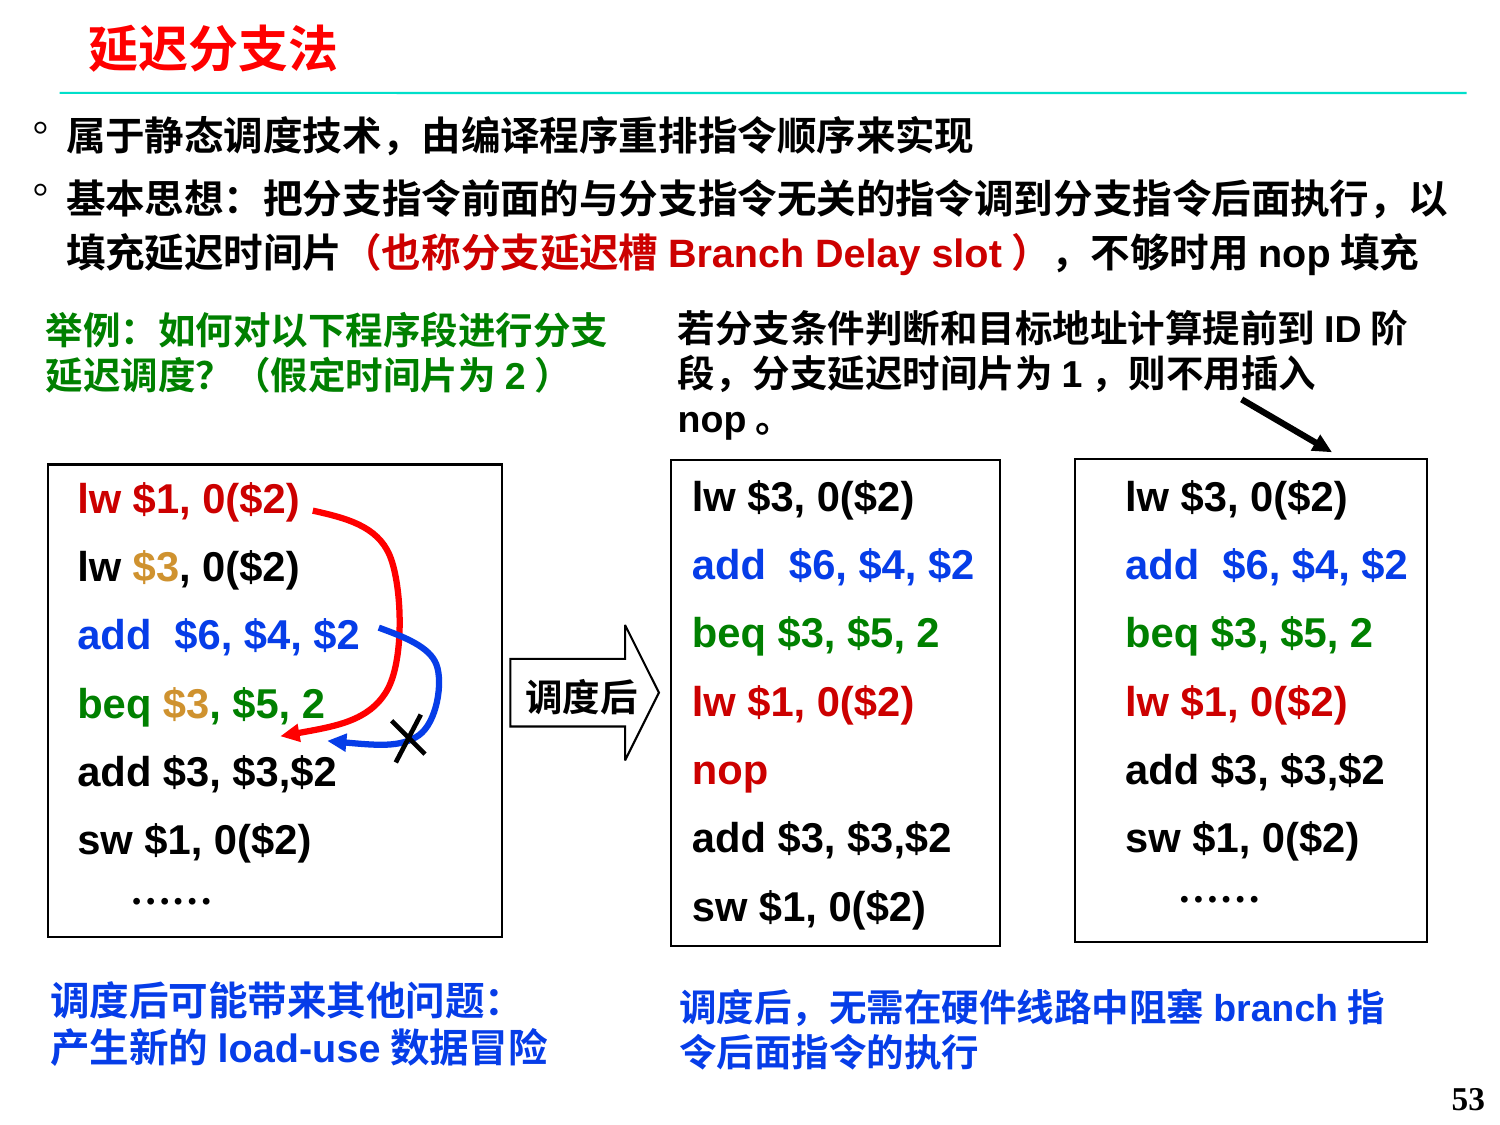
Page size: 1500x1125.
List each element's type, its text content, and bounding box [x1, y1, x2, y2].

text_box [1241, 399, 1332, 452]
text_box 举例：如何对以下程序段进行分支延迟调度？（假定时间片为2） [31, 299, 635, 405]
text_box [670, 452, 1025, 946]
text_box 调度后，无需在硬件线路中阻塞branch指令后面指令的执行 [664, 977, 1407, 1082]
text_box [391, 714, 425, 763]
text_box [1074, 452, 1500, 1002]
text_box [47, 454, 503, 1004]
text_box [510, 624, 670, 761]
text_box 调度后可能带来其他问题：产生新的load-use数据冒险 [35, 968, 564, 1079]
text_box 若分支条件判断和目标地址计算提前到ID阶段，分支延迟时间片为1，则不用插入nop。 [662, 297, 1427, 448]
title 延迟分支法 [78, 21, 374, 85]
list 属于静态调度技术，由编译程序重排指令顺序来实现 基本思想：把分支指令前面的与分支指令无关的指令调到分支指令后面执行，以填充延迟时间片（也称分支延迟槽Branch Delay slot），不够时用nop填充 [22, 99, 1470, 281]
